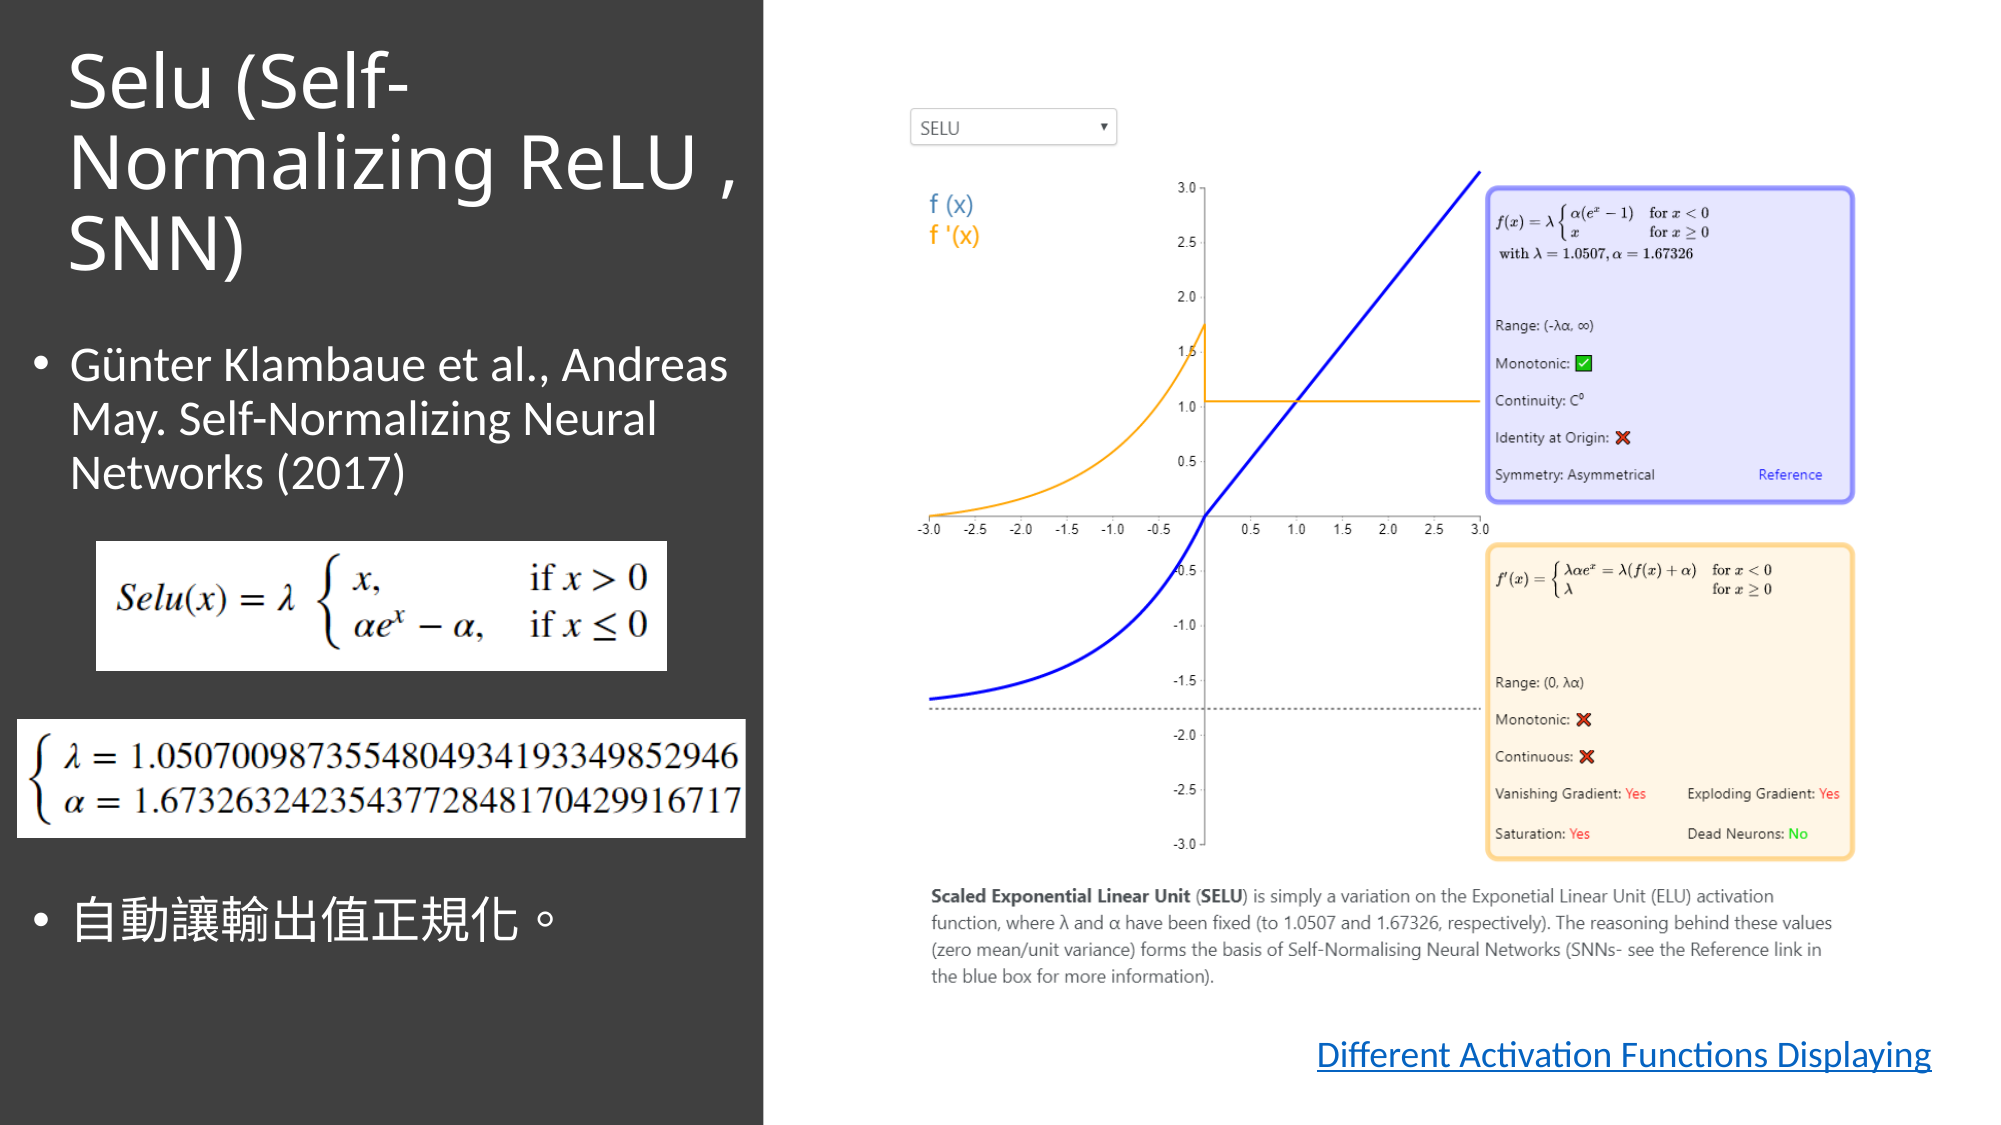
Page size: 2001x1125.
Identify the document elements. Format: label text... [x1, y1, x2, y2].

text_box Selu (Self-Normalizing ReLU , SNN) [52, 27, 852, 303]
picture [900, 105, 1863, 993]
text_box [0, 0, 764, 1125]
picture [96, 541, 667, 671]
list Günter Klambaue et al., Andreas May. Self-Normalizing Neural Networks (2017) 自動讓輸出值正規化。 [17, 331, 753, 1084]
picture [16, 719, 746, 838]
text_box Different Activation Functions Displaying [1302, 1022, 1948, 1083]
